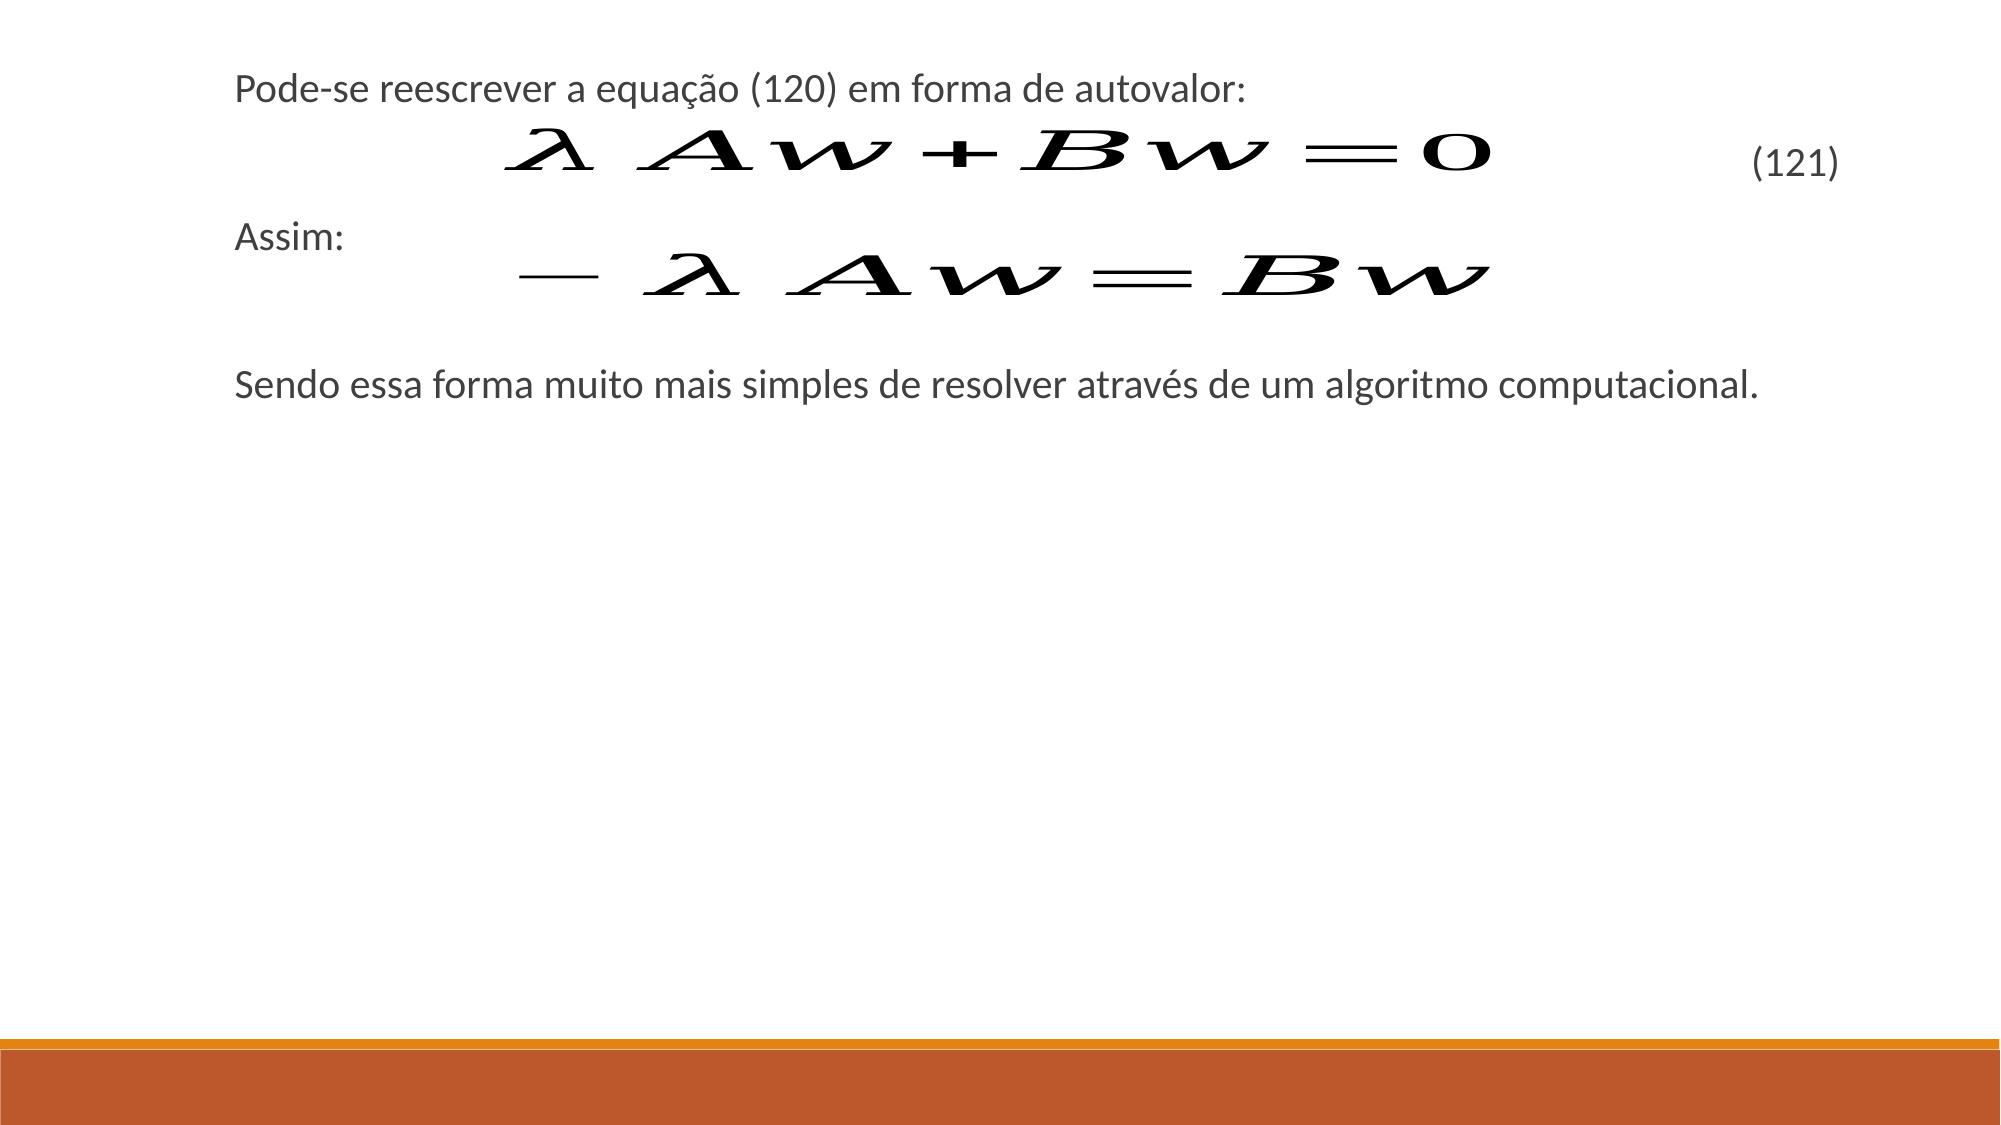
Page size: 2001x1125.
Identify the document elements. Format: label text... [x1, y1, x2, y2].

text_box Pode-se reescrever a equação (120) em forma de autovalor: (121) Assim: Sendo essa forma muito mais simples de resolver através de um algoritmo computacional. [204, 58, 1855, 1031]
